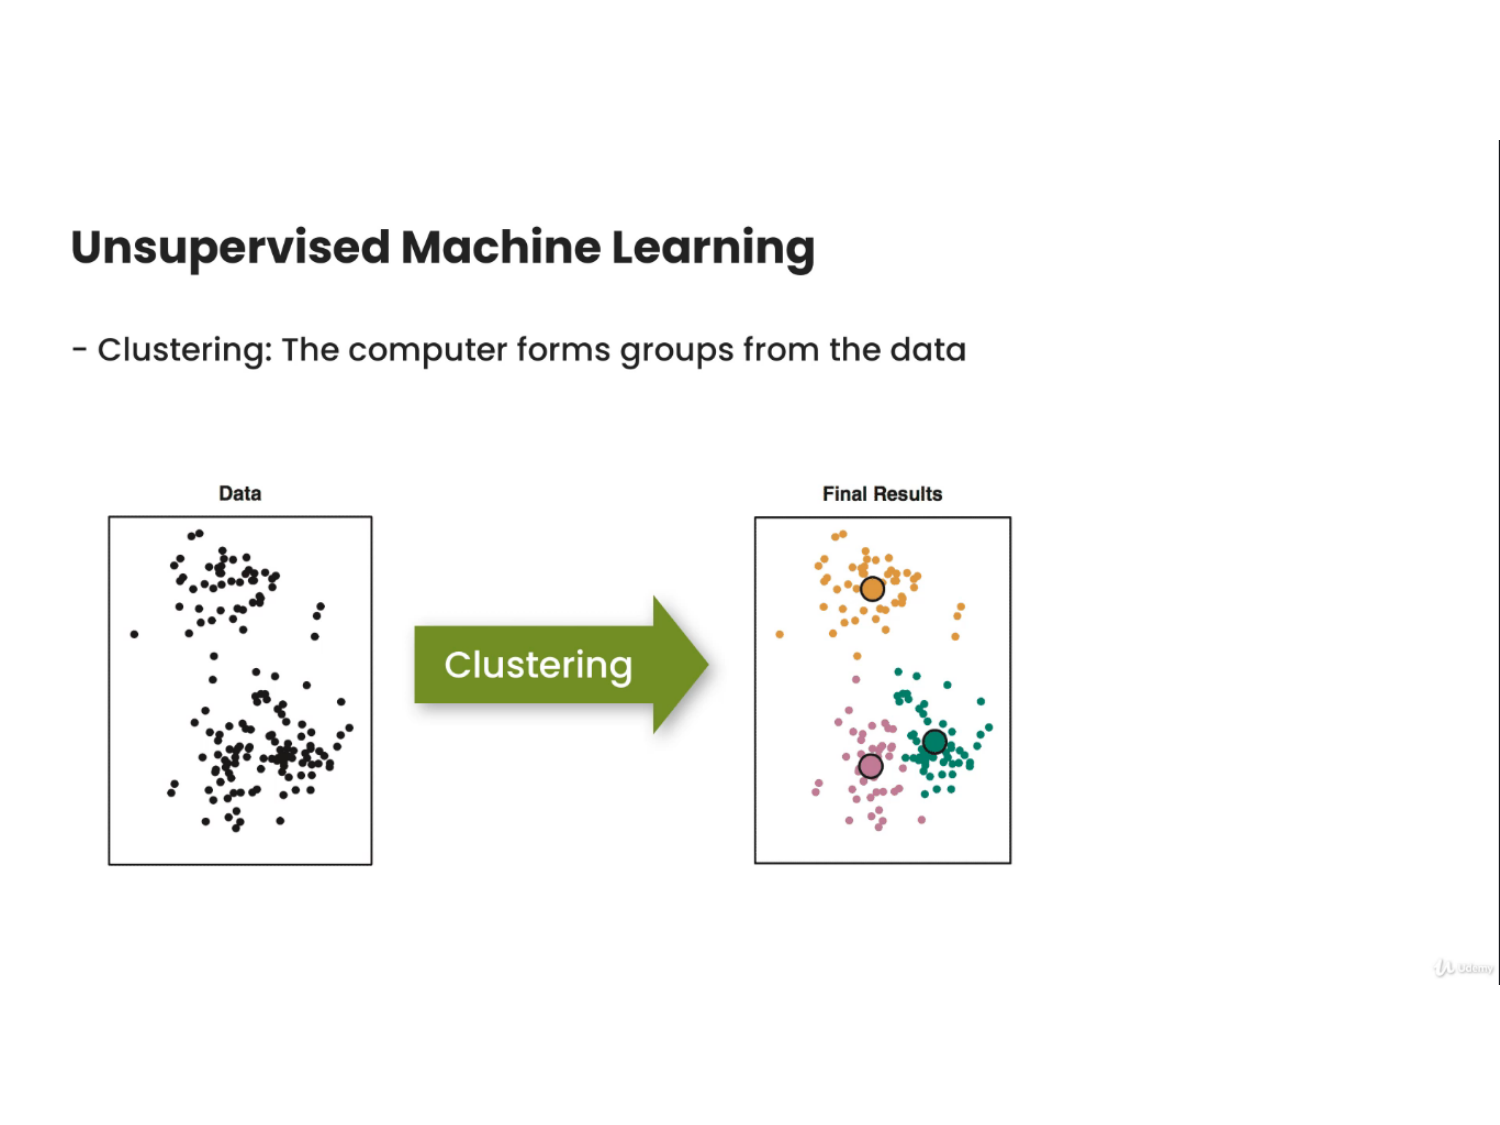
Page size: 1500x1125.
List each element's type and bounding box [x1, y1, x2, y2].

picture [0, 140, 1500, 985]
